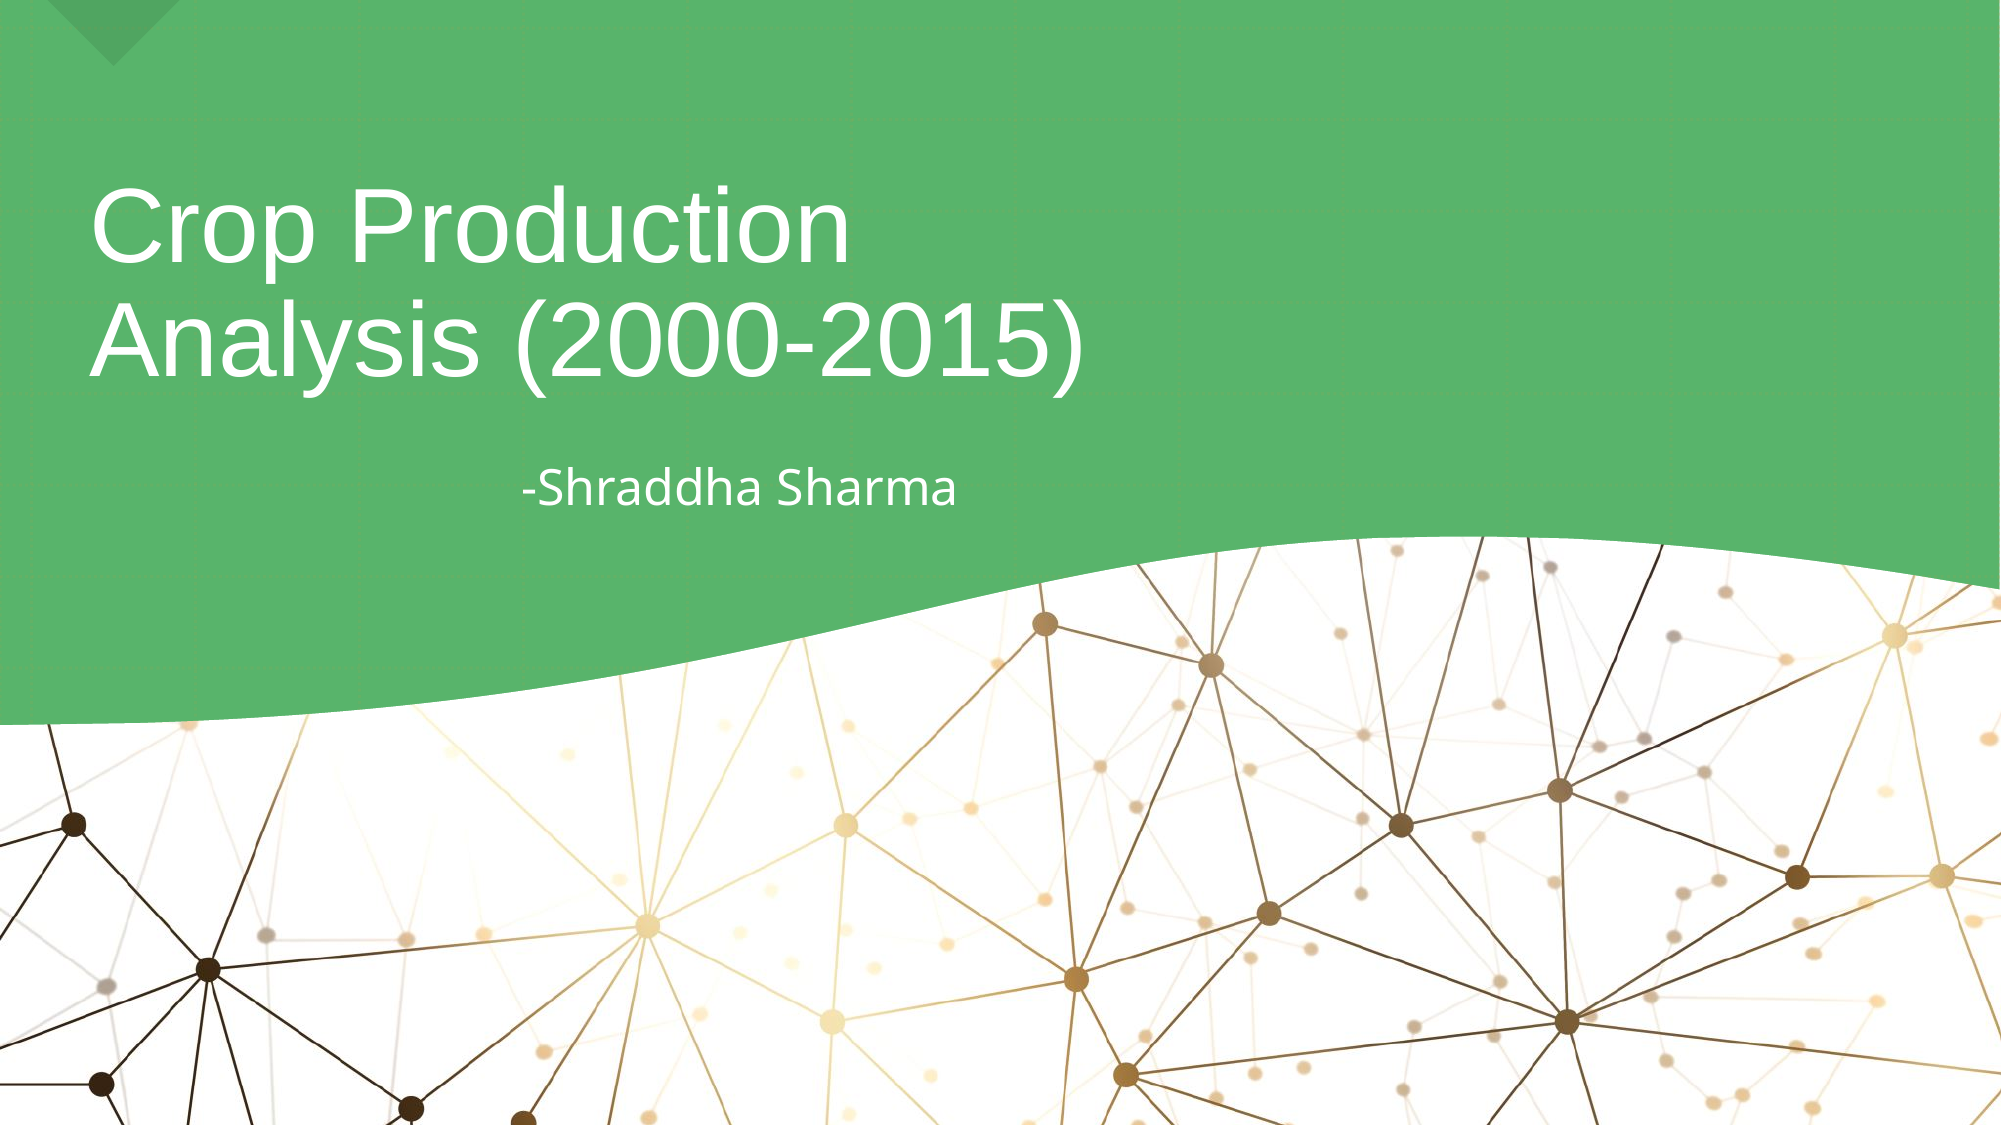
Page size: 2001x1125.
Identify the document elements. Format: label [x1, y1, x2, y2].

picture [0, 536, 2001, 1125]
text_box [0, 0, 2000, 536]
